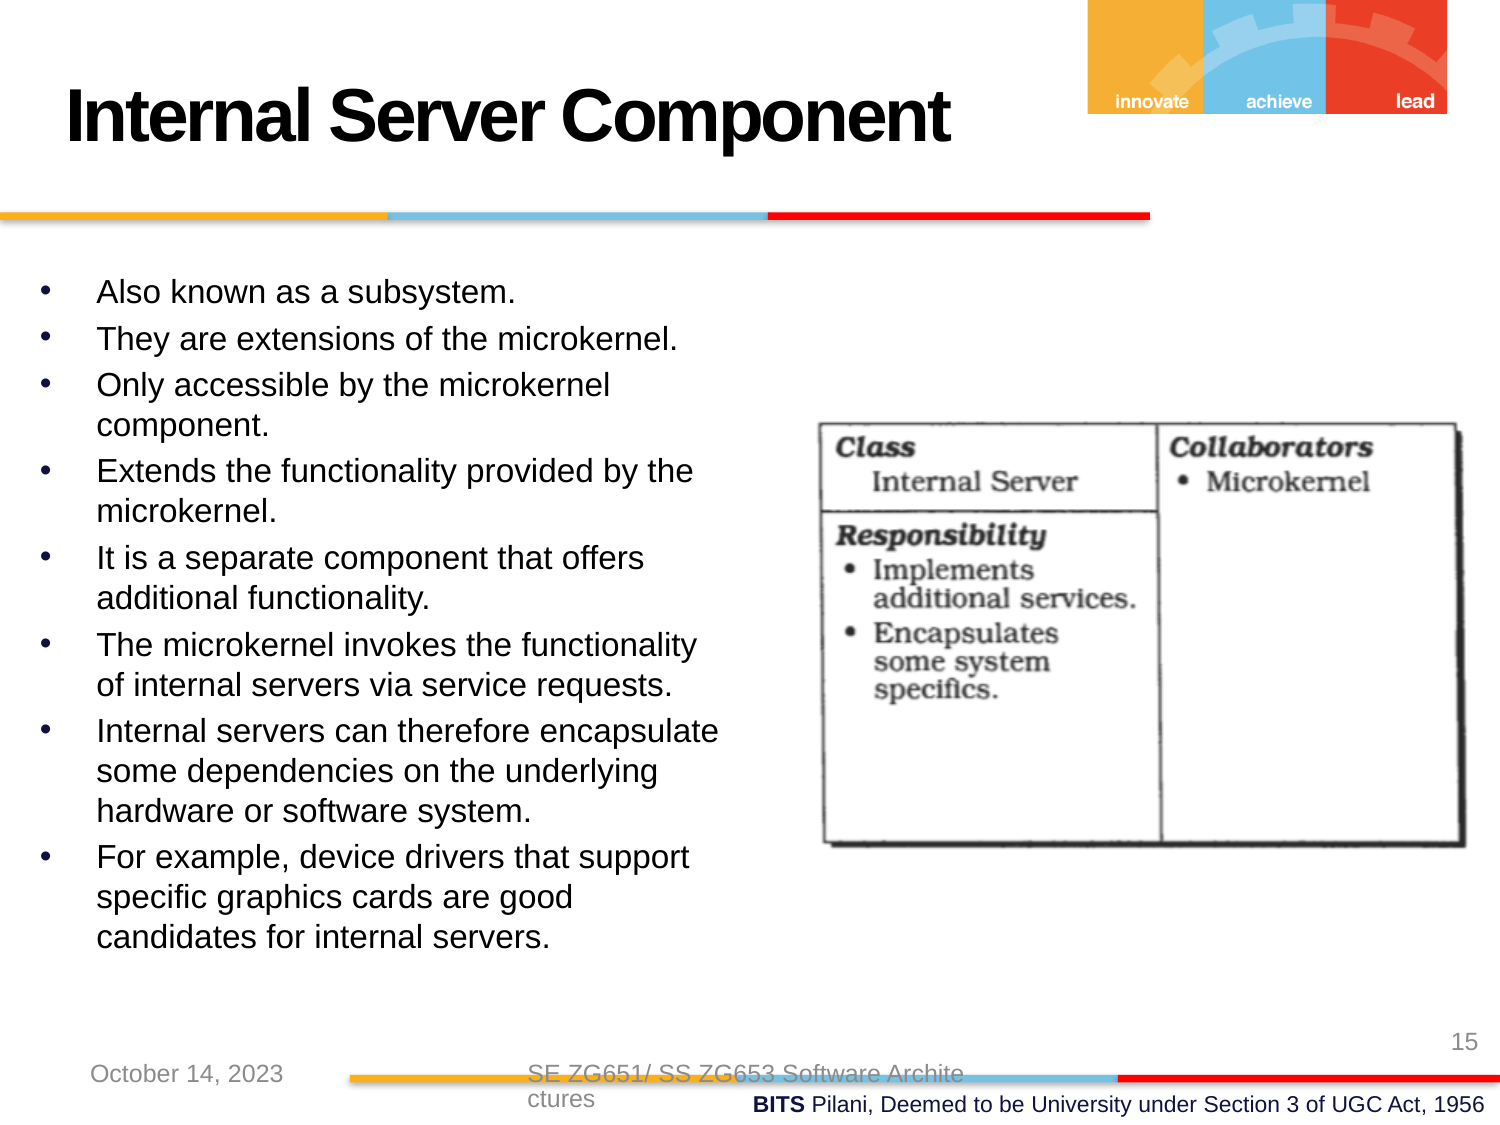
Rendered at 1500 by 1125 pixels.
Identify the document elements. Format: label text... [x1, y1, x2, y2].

picture [1087, 0, 1448, 114]
list Also known as a subsystem. They are extensions of the microkernel. Only accessible by the microkernel component. Extends the functionality provided by the microkernel. It is a separate component that offers additional functionality. The microkernel invokes the functionality of internal servers via service requests. Internal servers can therefore encapsulate some dependencies on the underlying hardware or software system. For example, device drivers that support specific graphics cards are good candidates for internal servers. [24, 262, 738, 1005]
list Internal Server Component [50, 24, 1088, 213]
footer SE ZG651/ SS ZG653 Software Architectures [512, 1042, 988, 1103]
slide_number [75, 1042, 425, 1103]
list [812, 417, 1476, 851]
slide_number 15 [1143, 1007, 1494, 1074]
